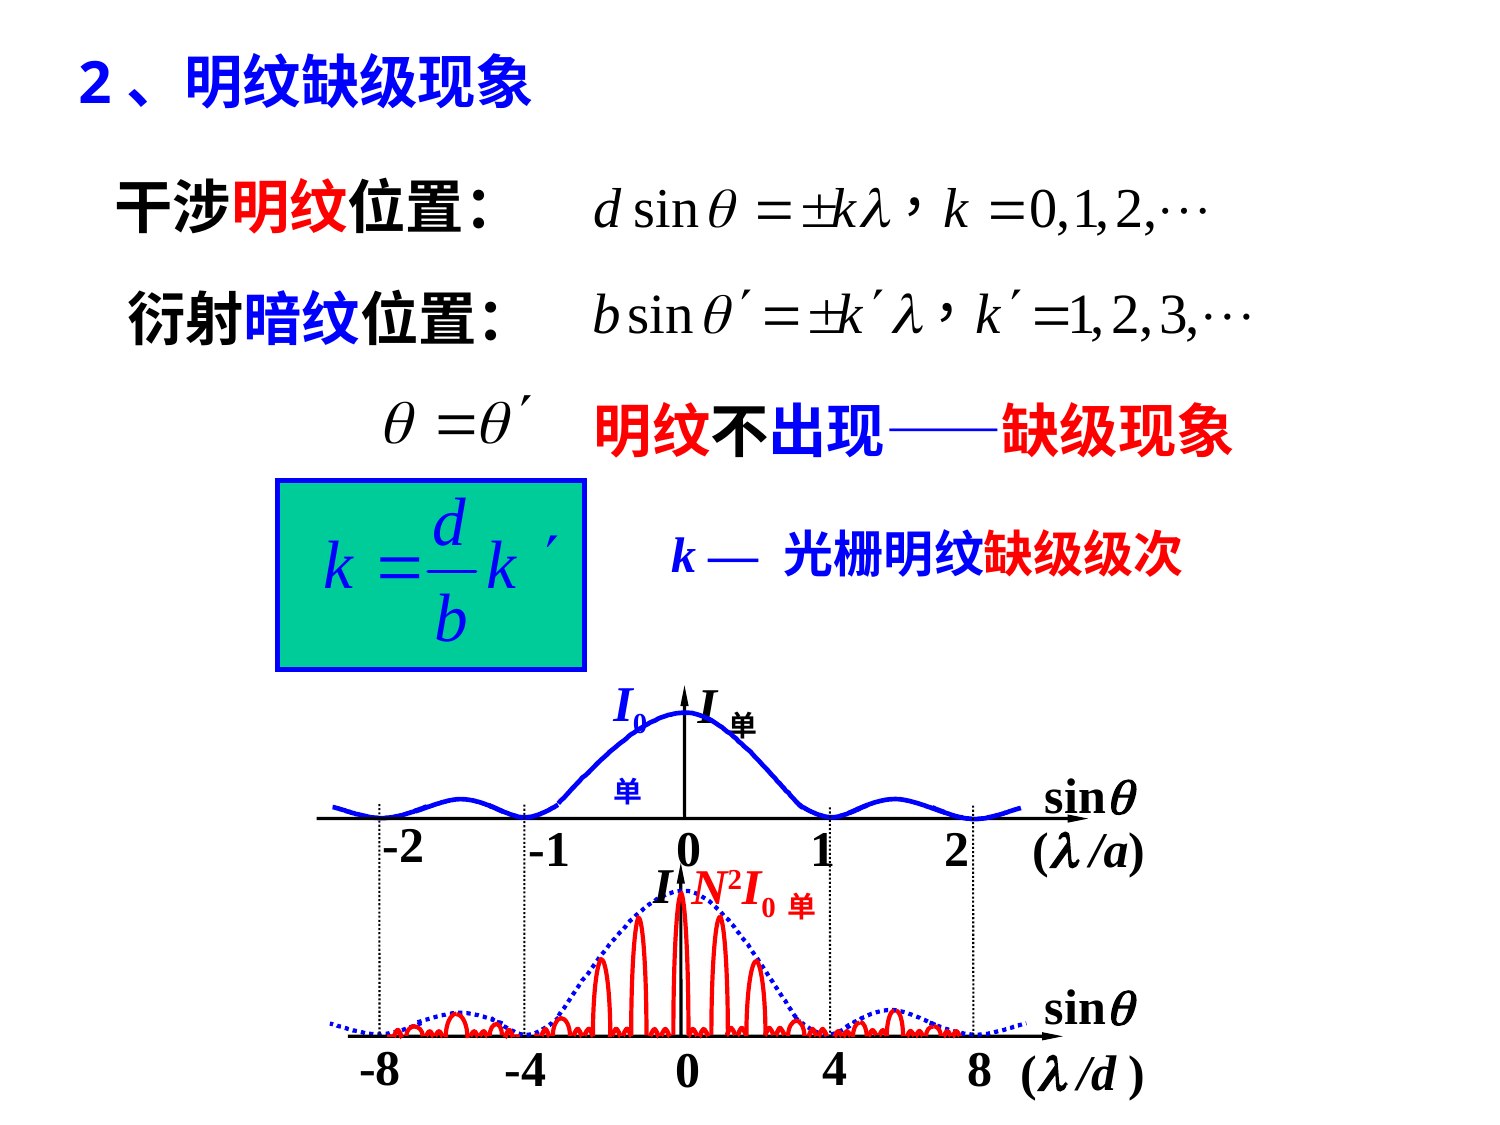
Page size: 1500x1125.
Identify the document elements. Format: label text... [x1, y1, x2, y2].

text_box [316, 669, 1210, 1080]
text_box 干涉明纹位置： [99, 162, 613, 248]
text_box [585, 175, 1219, 247]
text_box 衍射暗纹位置： [112, 275, 625, 360]
text_box [277, 480, 585, 670]
text_box k — 光栅明纹缺级级次 [656, 515, 1418, 591]
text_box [585, 281, 1266, 358]
text_box 明纹不出现——缺级现象 [579, 386, 1250, 472]
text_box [374, 386, 540, 459]
text_box 2、明纹缺级现象 [62, 37, 625, 123]
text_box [312, 480, 564, 653]
